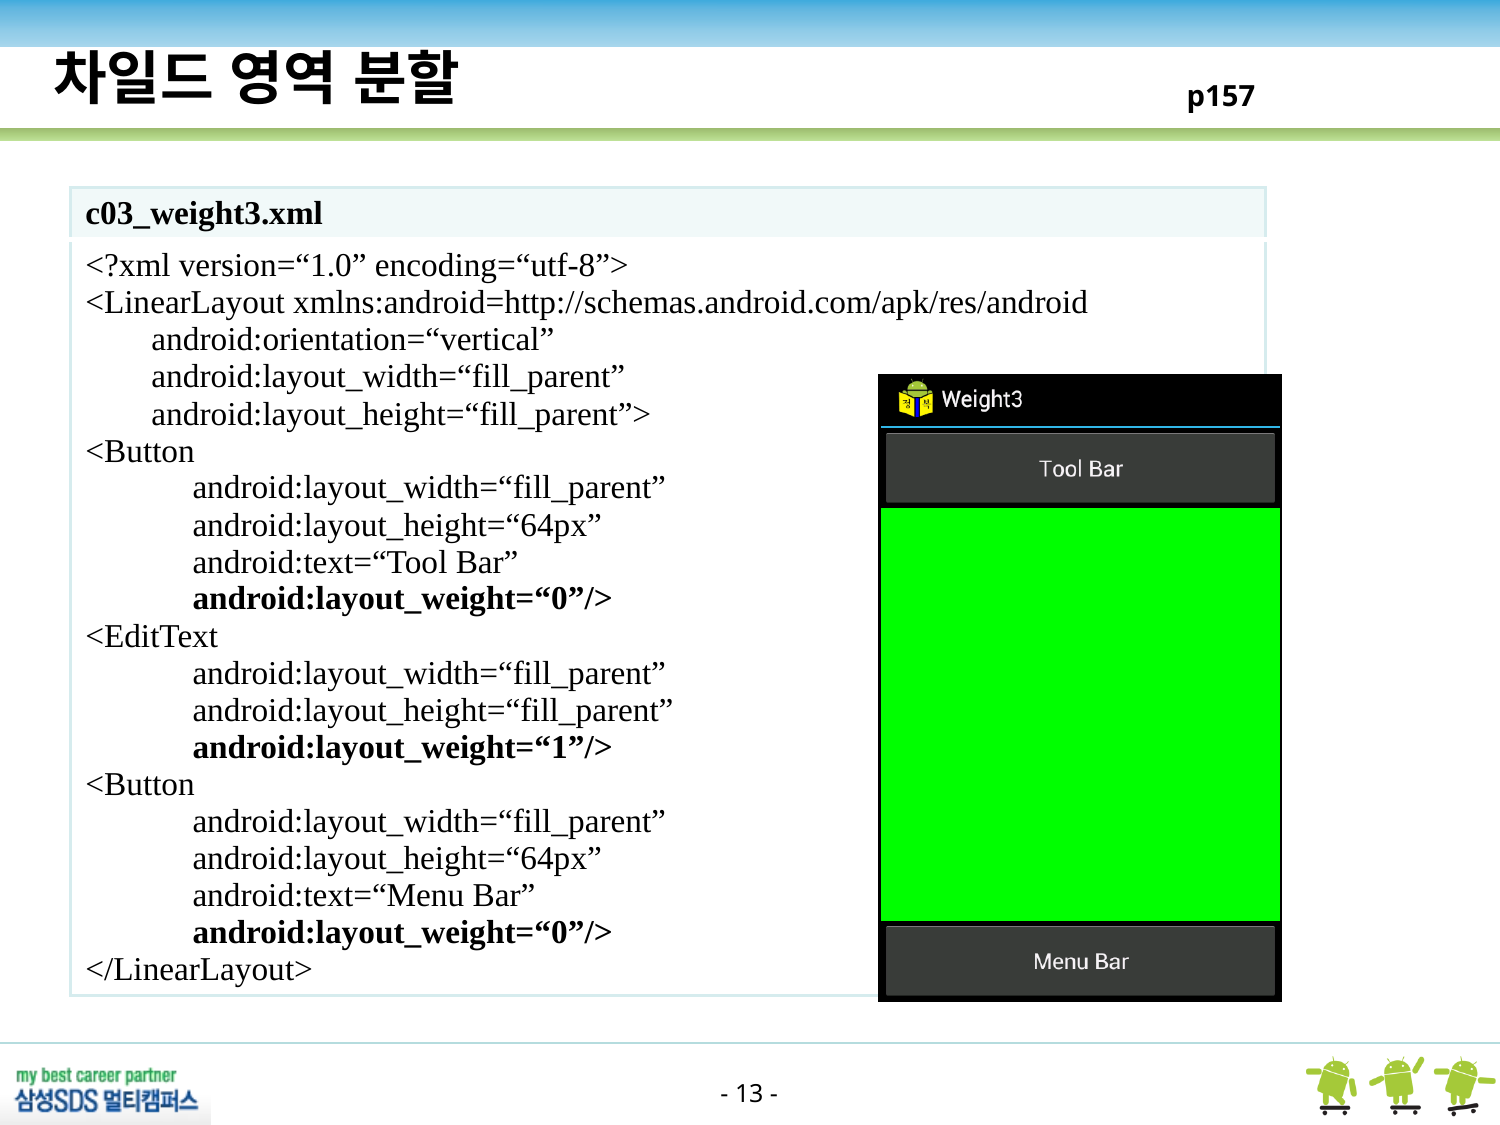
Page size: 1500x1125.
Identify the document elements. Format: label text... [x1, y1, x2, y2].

text_box p157 [1171, 70, 1500, 120]
table_cell <?xml version=“1.0” encoding=“utf-8”> <LinearLayout xmlns:android=http://schemas.android.com/apk/res/android android:orientation=“vertical” android:layout_width=“fill_parent” android:layout_height=“fill_parent”> <Button android:layout_width=“fill_parent” android:layout_height=“64px” android:text=“Tool Bar” android:layout_weight=“0”/> <EditText android:layout_width=“fill_parent” android:layout_height=“fill_parent” android:layout_weight=“1”/> <Button android:layout_width=“fill_parent” android:layout_height=“64px” android:text=“Menu Bar” android:layout_weight=“0”/> </LinearLayout> [72, 242, 1264, 994]
picture [878, 374, 1282, 1002]
picture [1300, 1048, 1500, 1125]
text_box 차일드 영역 분할 [53, 42, 971, 111]
picture [0, 0, 1500, 47]
table_header c03_weight3.xml [72, 189, 1264, 237]
slide_number - 13 - [574, 1070, 925, 1125]
picture [0, 1060, 211, 1125]
